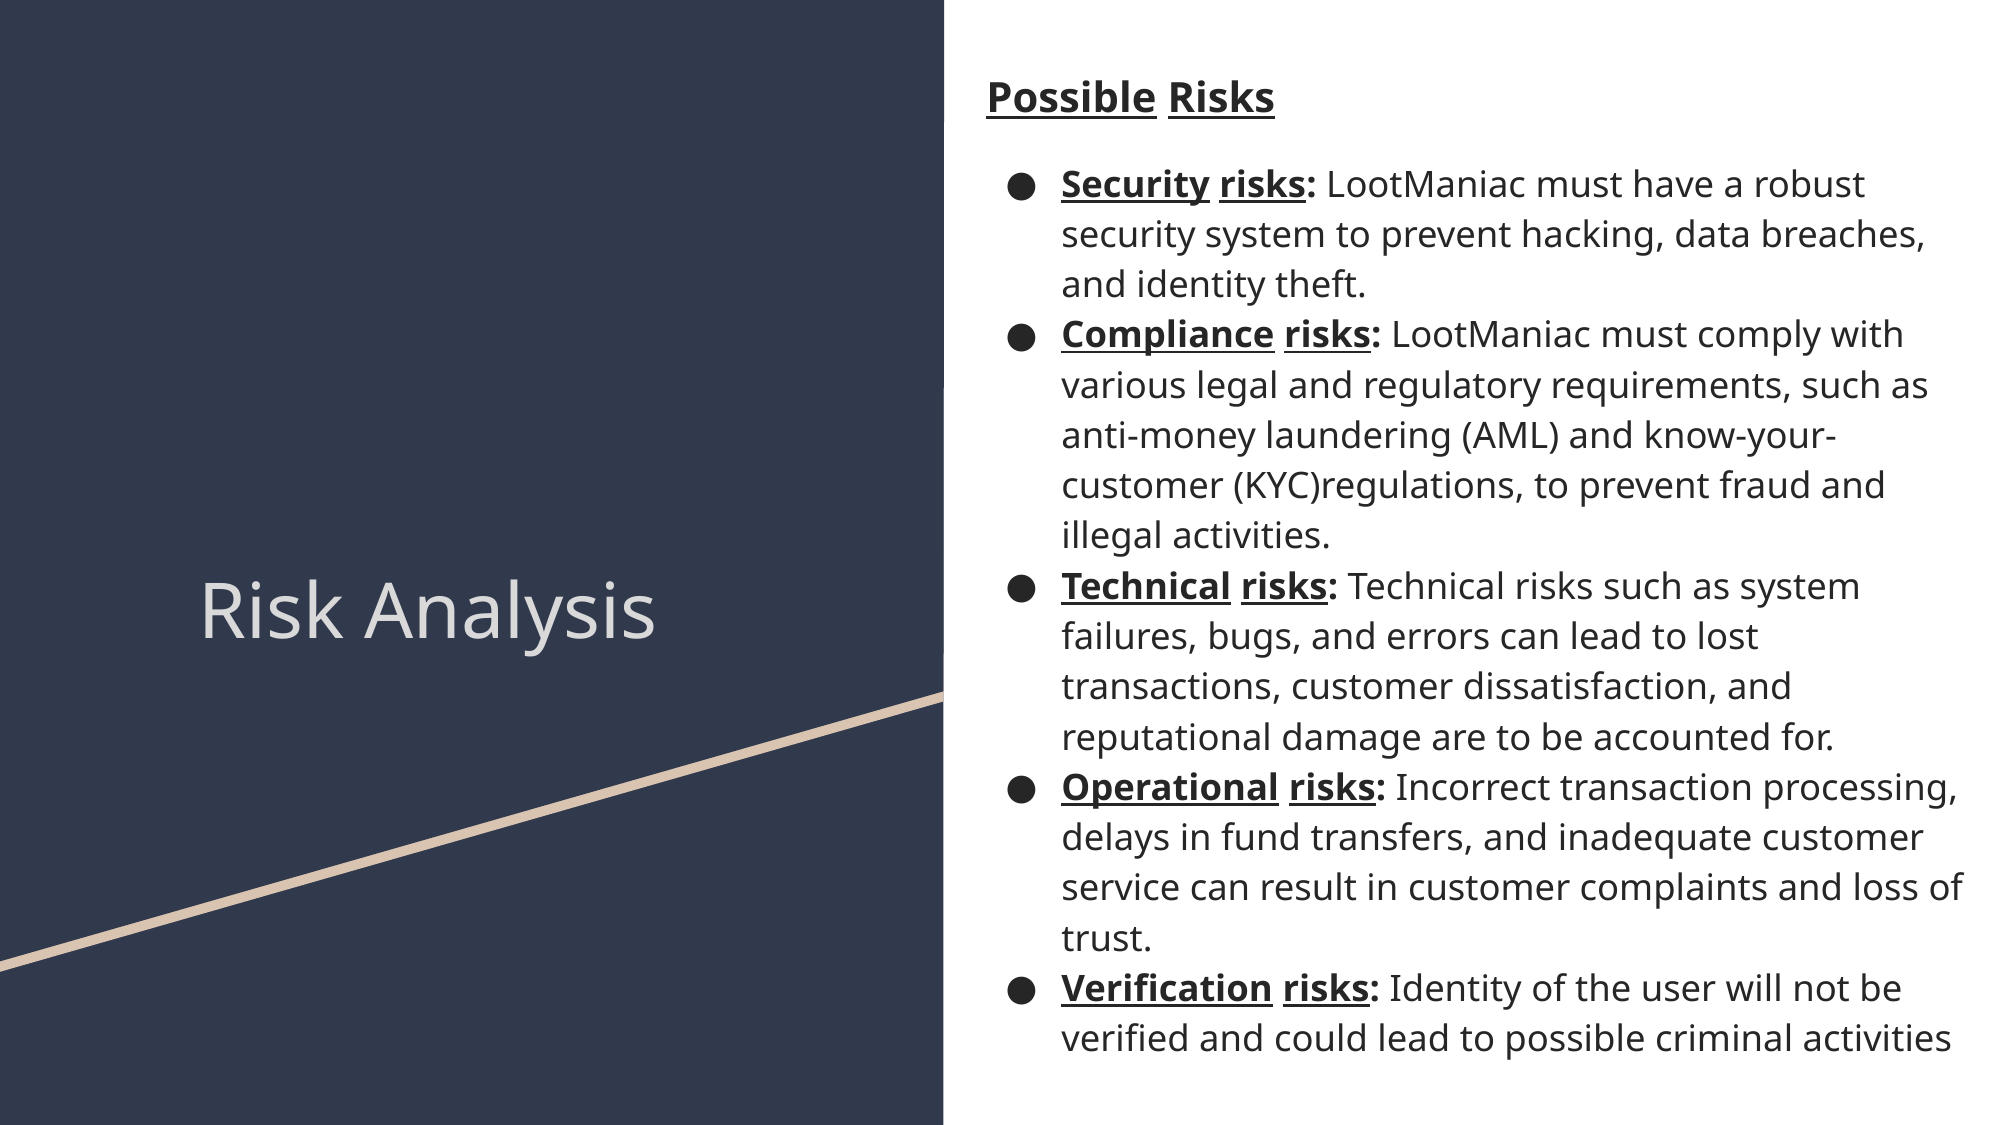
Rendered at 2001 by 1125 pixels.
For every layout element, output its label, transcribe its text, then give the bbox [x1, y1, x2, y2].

title Risk Analysis [178, 541, 933, 742]
list Possible Risks Security risks: LootManiac must have a robust security system to prevent hacking, data breaches, and identity theft. Compliance risks: LootManiac must comply with various legal and regulatory requirements, such as anti-money laundering (AML) and know-your-customer (KYC)regulations, to prevent fraud and illegal activities. Technical risks: Technical risks such as system failures, bugs, and errors can lead to lost transactions, customer dissatisfaction, and reputational damage are to be accounted for. Operational risks: Incorrect transaction processing, delays in fund transfers, and inadequate customer service can result in customer complaints and loss of trust. Verification risks: Identity of the user will not be verified and could lead to possible criminal activities [966, 29, 2000, 1093]
